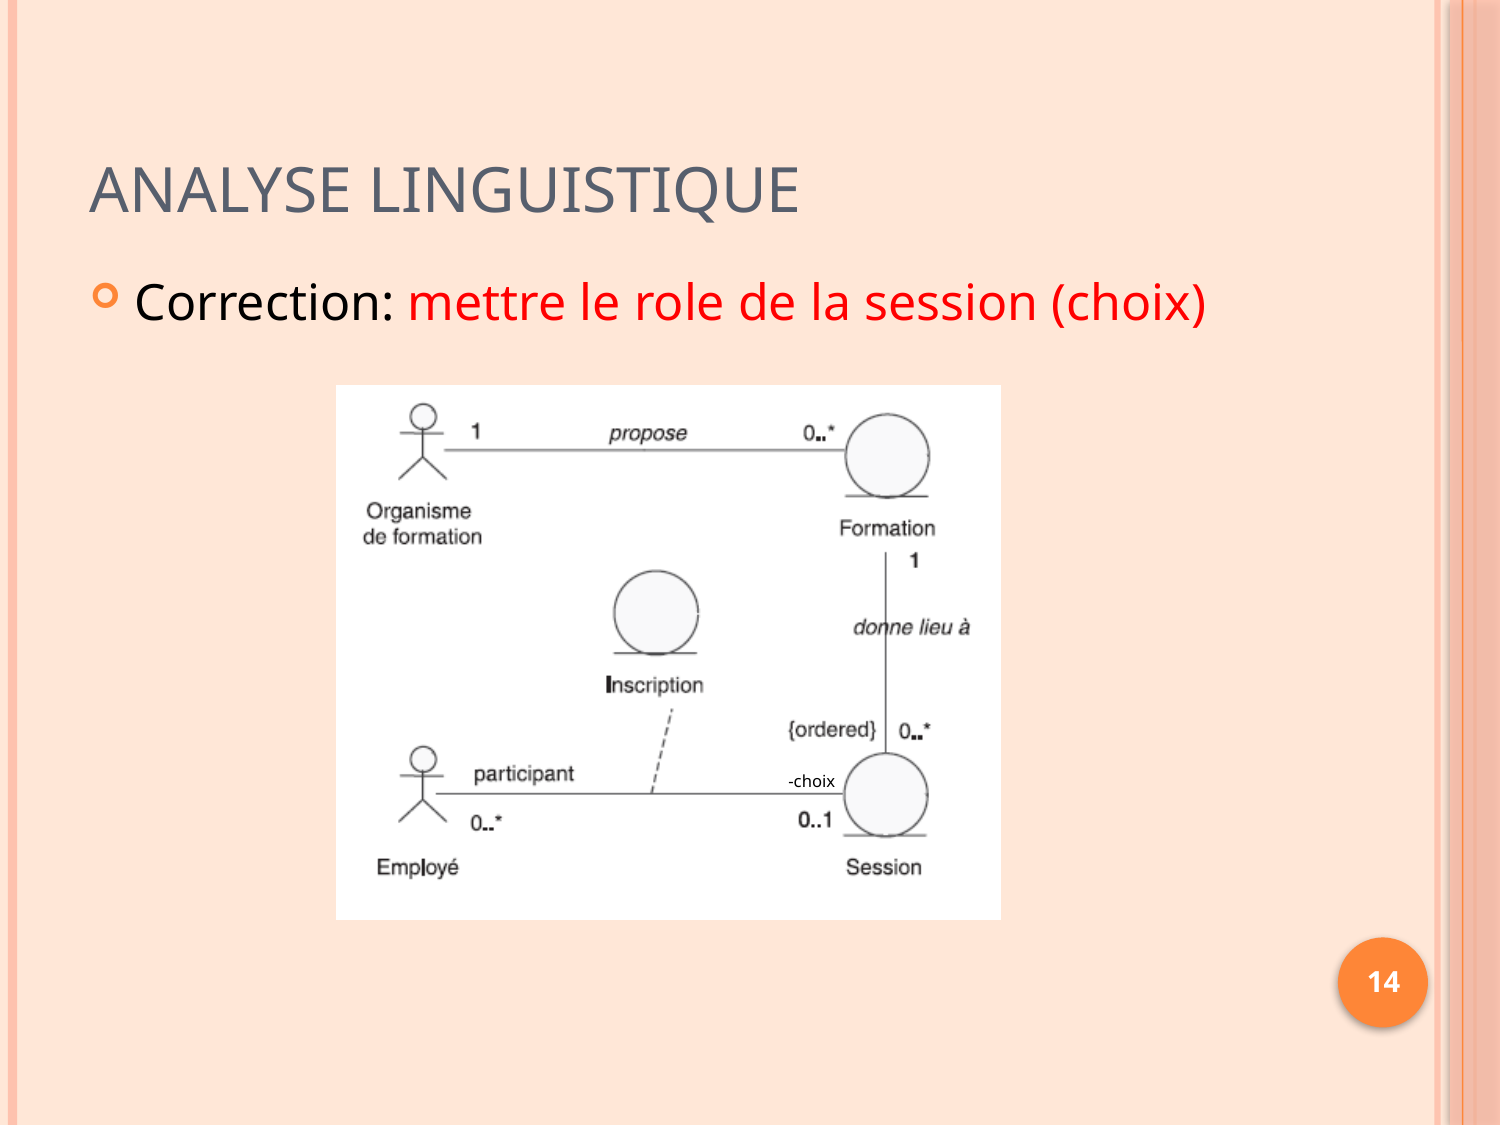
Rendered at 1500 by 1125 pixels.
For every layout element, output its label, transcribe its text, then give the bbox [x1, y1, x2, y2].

picture [336, 384, 1002, 921]
title Analyse linguistique [75, 45, 1300, 233]
list Correction: mettre le role de la session (choix) [75, 262, 1300, 339]
slide_number 14 [1333, 940, 1434, 1027]
